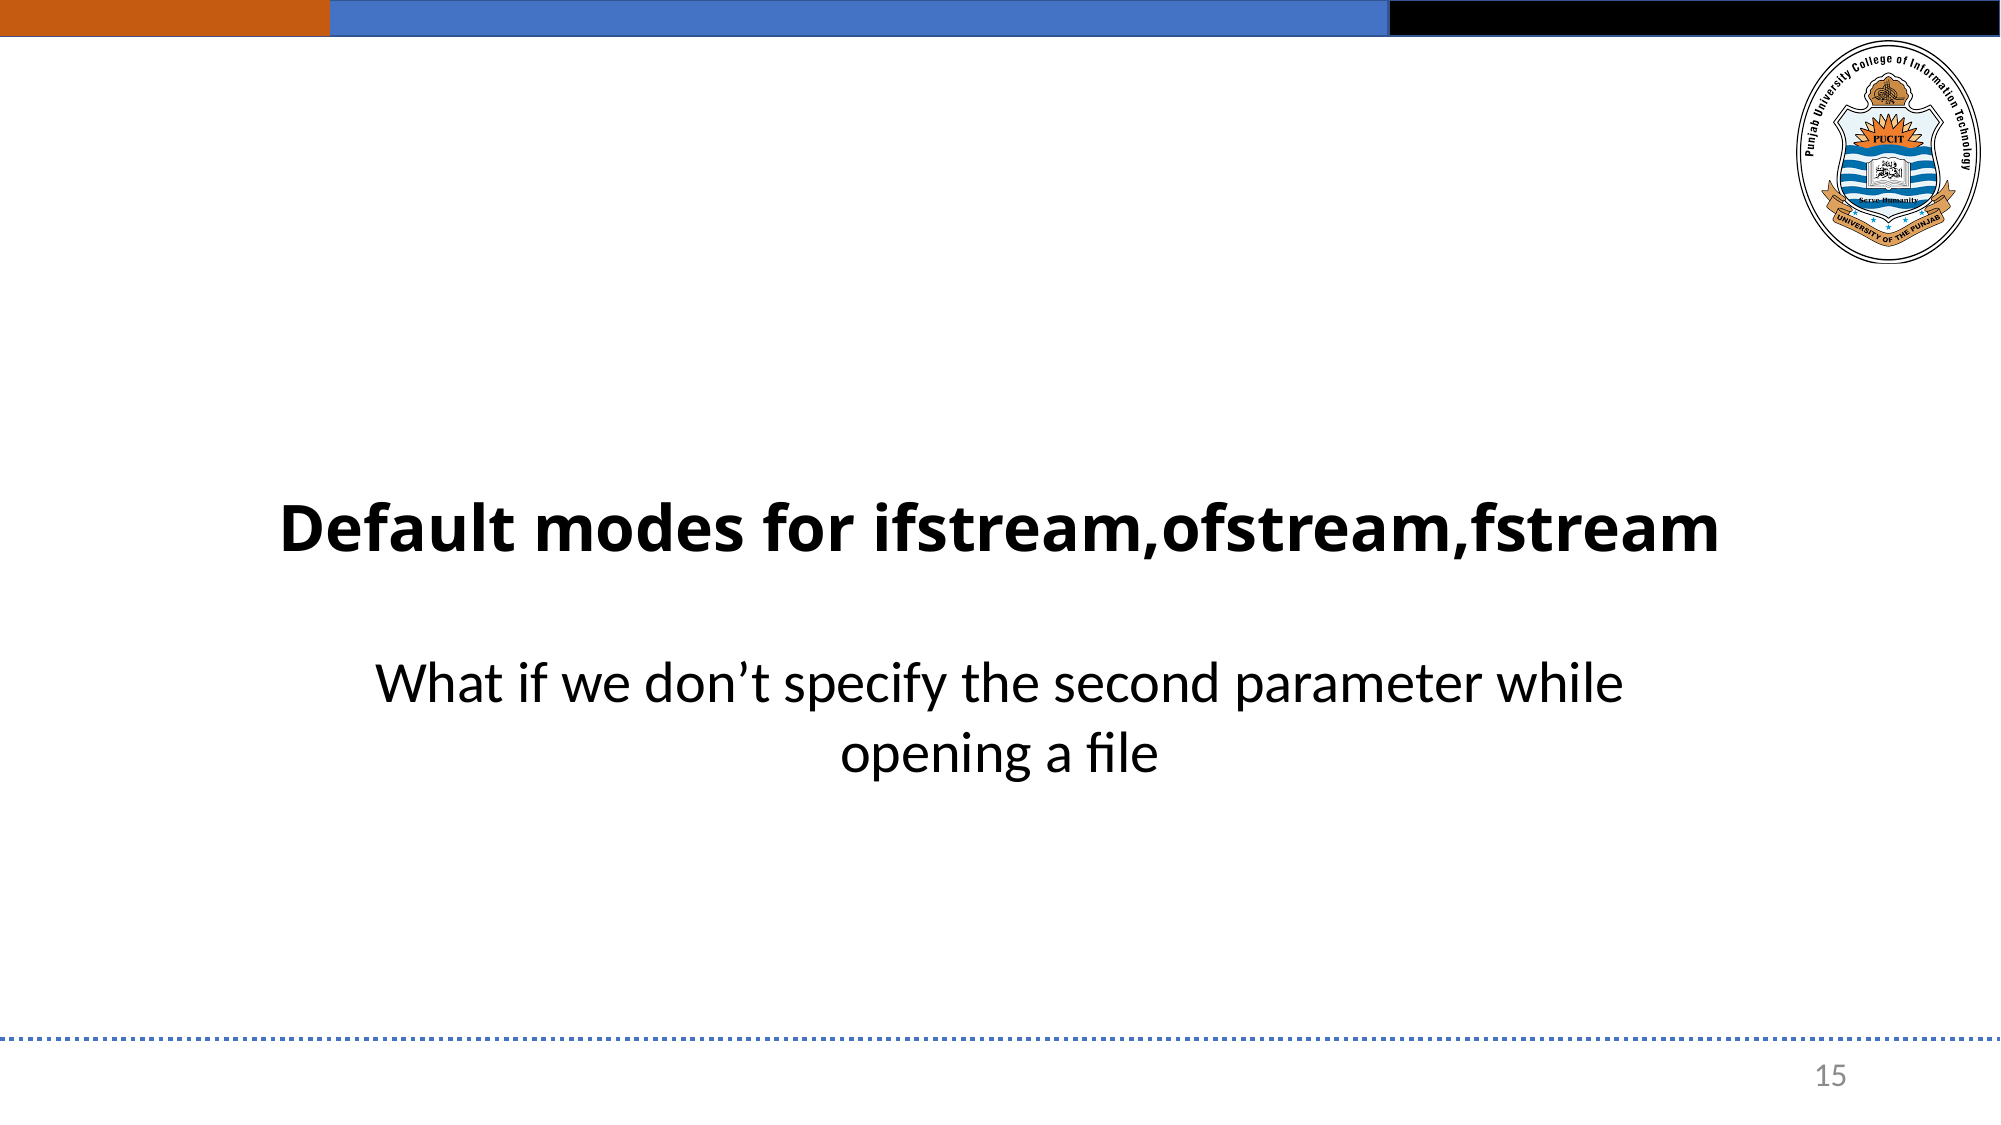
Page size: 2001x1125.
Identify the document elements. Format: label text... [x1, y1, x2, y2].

picture [1776, 40, 2000, 264]
slide_number 15 [1412, 1042, 1863, 1103]
title Default modes for ifstream,ofstream,fstream [137, 467, 1863, 595]
text_box What if we don’t specify the second parameter while opening a file [304, 637, 1696, 792]
